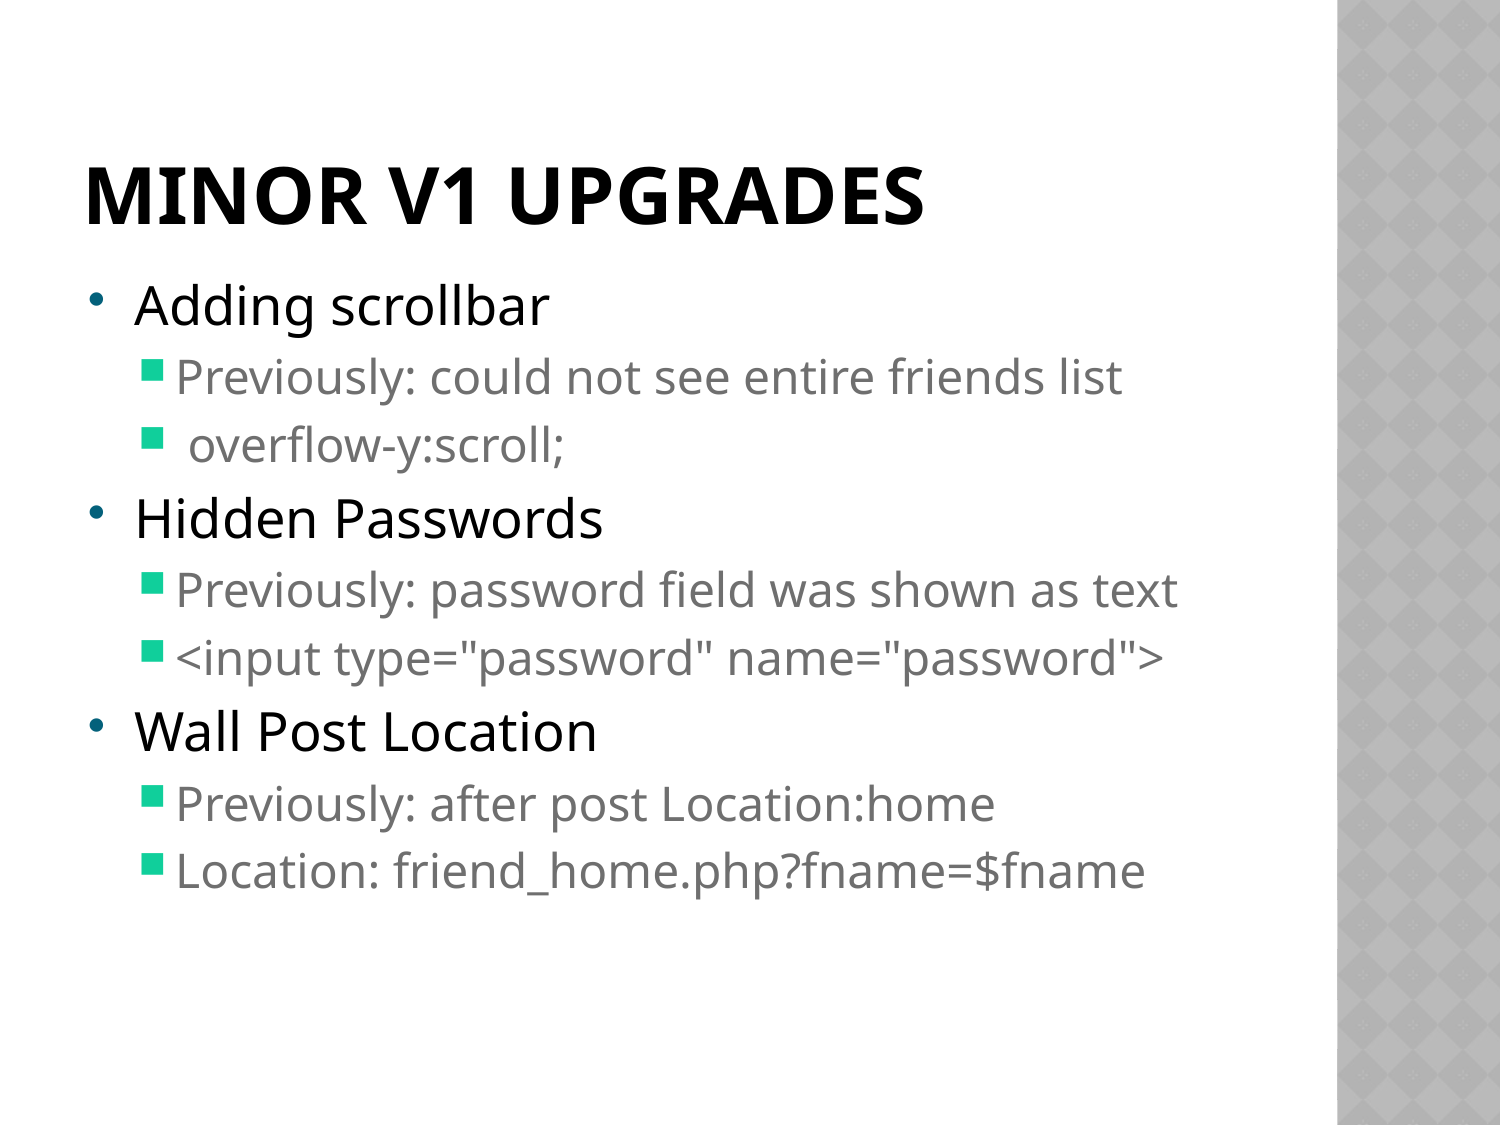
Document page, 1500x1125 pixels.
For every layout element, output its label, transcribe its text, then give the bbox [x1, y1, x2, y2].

title Minor v1 upgrades [75, 52, 1263, 240]
list Adding scrollbar Previously: could not see entire friends list overflow-y:scroll; Hidden Passwords Previously: password field was shown as text <input type="password" name="password"> Wall Post Location Previously: after post Location:home Location: friend_home.php?fname=$fname [75, 264, 1263, 1059]
